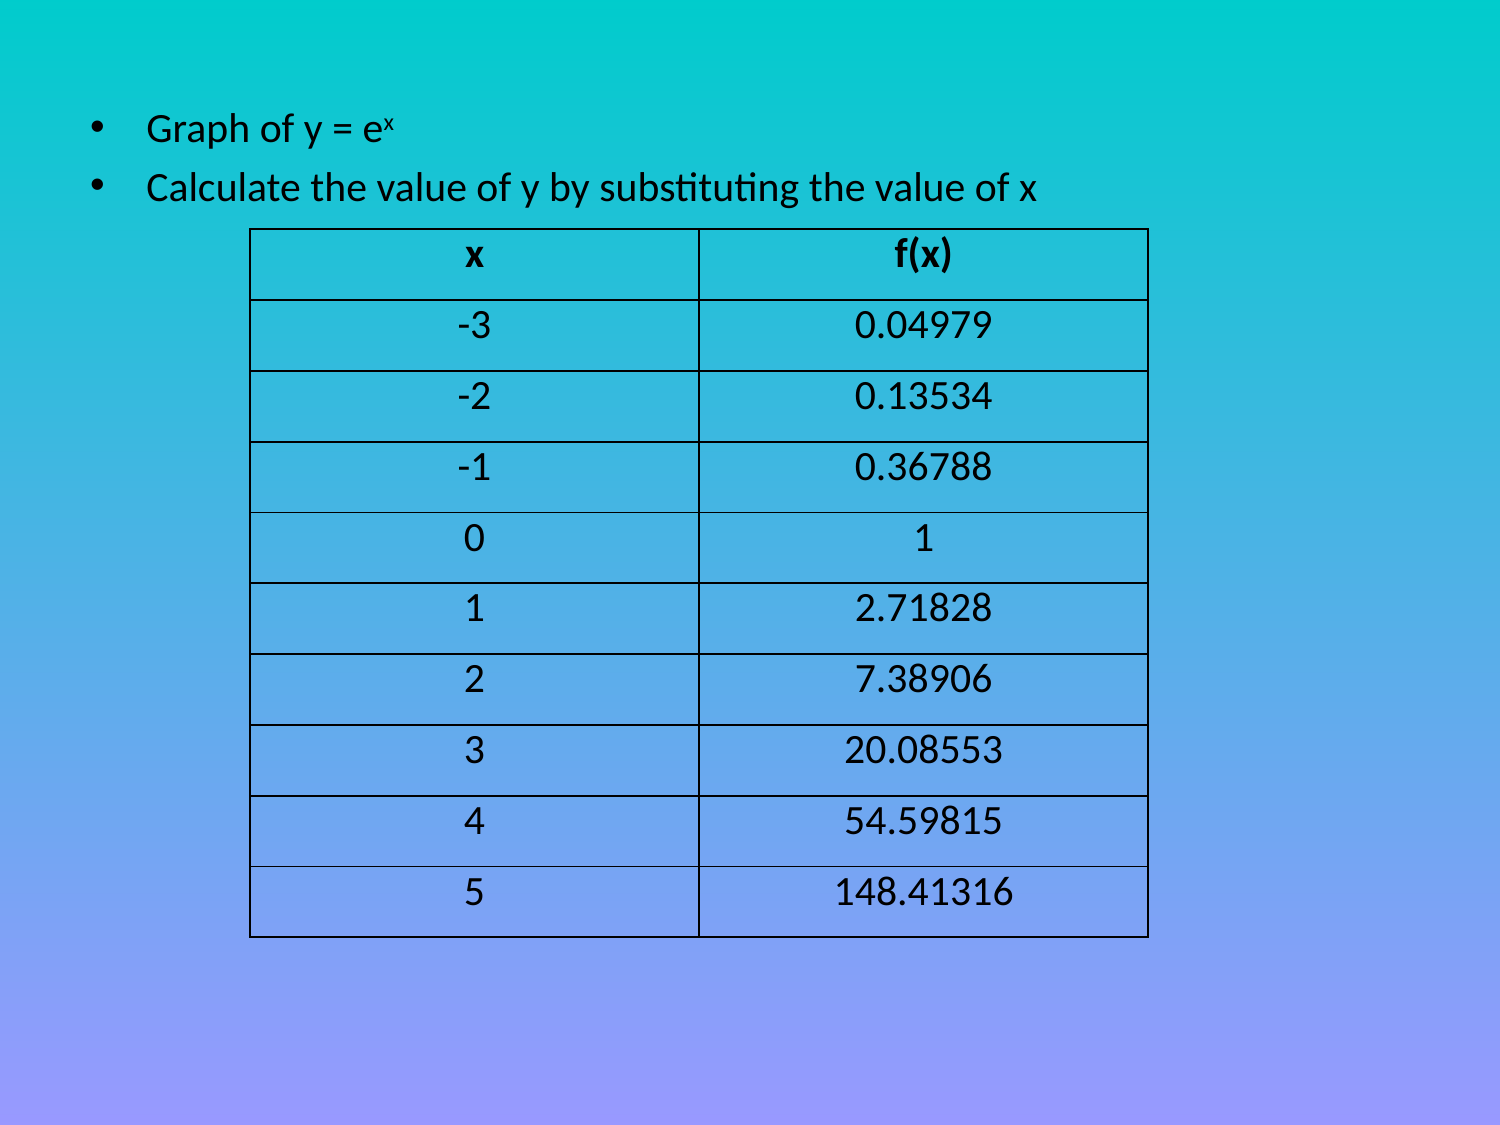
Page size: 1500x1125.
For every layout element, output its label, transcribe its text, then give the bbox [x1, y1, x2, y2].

table_cell 7.38906 [700, 655, 1147, 724]
table_cell 3 [251, 726, 698, 795]
table_cell 1 [700, 513, 1147, 582]
table_cell 4 [251, 797, 698, 866]
table_cell 1 [251, 584, 698, 653]
table_cell 2.71828 [700, 584, 1147, 653]
list Graph of y = ex Calculate the value of y by substituting the value of x [74, 93, 1426, 1006]
table_cell -2 [251, 372, 698, 441]
table_cell 0.36788 [700, 443, 1147, 512]
table_cell 0.04979 [700, 301, 1147, 370]
table_cell 54.59815 [700, 797, 1147, 866]
table_cell 5 [251, 867, 698, 936]
table_cell -1 [251, 443, 698, 512]
table_cell 0.13534 [700, 372, 1147, 441]
table_cell 0 [251, 513, 698, 582]
table_cell -3 [251, 301, 698, 370]
table_cell 148.41316 [700, 867, 1147, 936]
table_header f(x) [700, 230, 1147, 299]
table_cell 20.08553 [700, 726, 1147, 795]
table_cell 2 [251, 655, 698, 724]
table_header x [251, 230, 698, 299]
